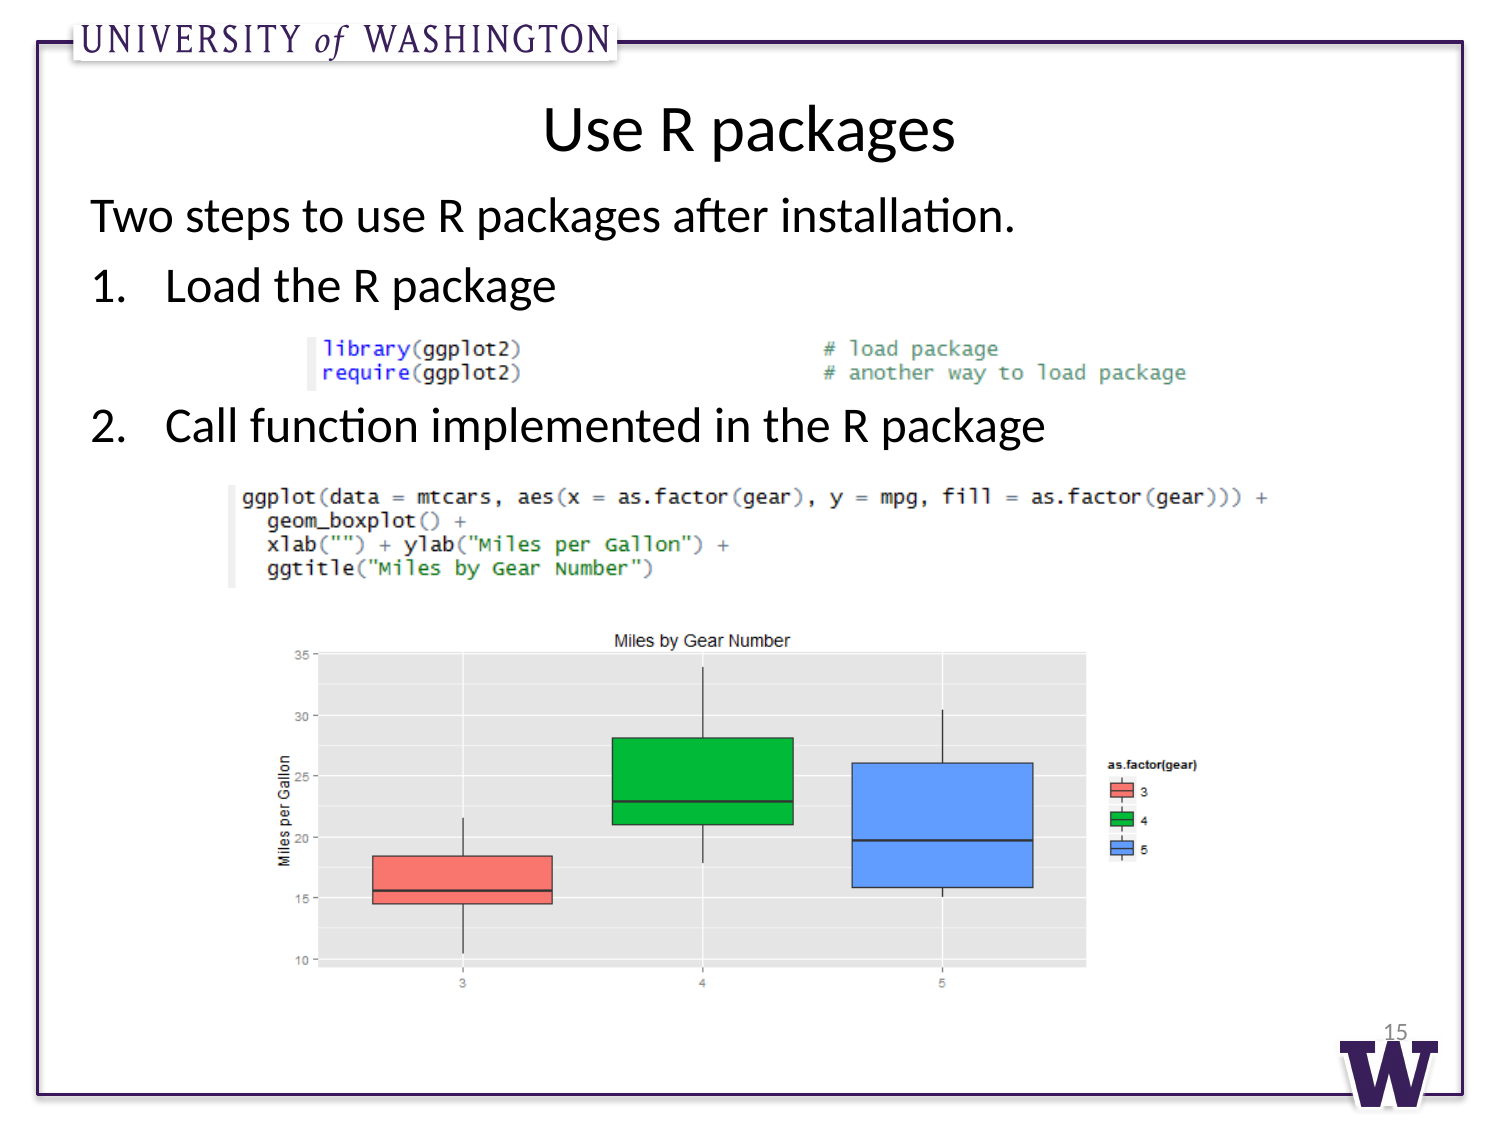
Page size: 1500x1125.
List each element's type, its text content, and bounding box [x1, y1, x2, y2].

picture [228, 485, 1272, 588]
list Two steps to use R packages after installation. Load the R package Call function implemented in the R package [75, 174, 1425, 1013]
picture [1340, 1041, 1438, 1107]
picture [81, 24, 609, 61]
slide_number 15 [1073, 1013, 1424, 1060]
title Use R packages [75, 87, 1425, 163]
picture [307, 337, 1193, 391]
picture [257, 603, 1242, 1025]
